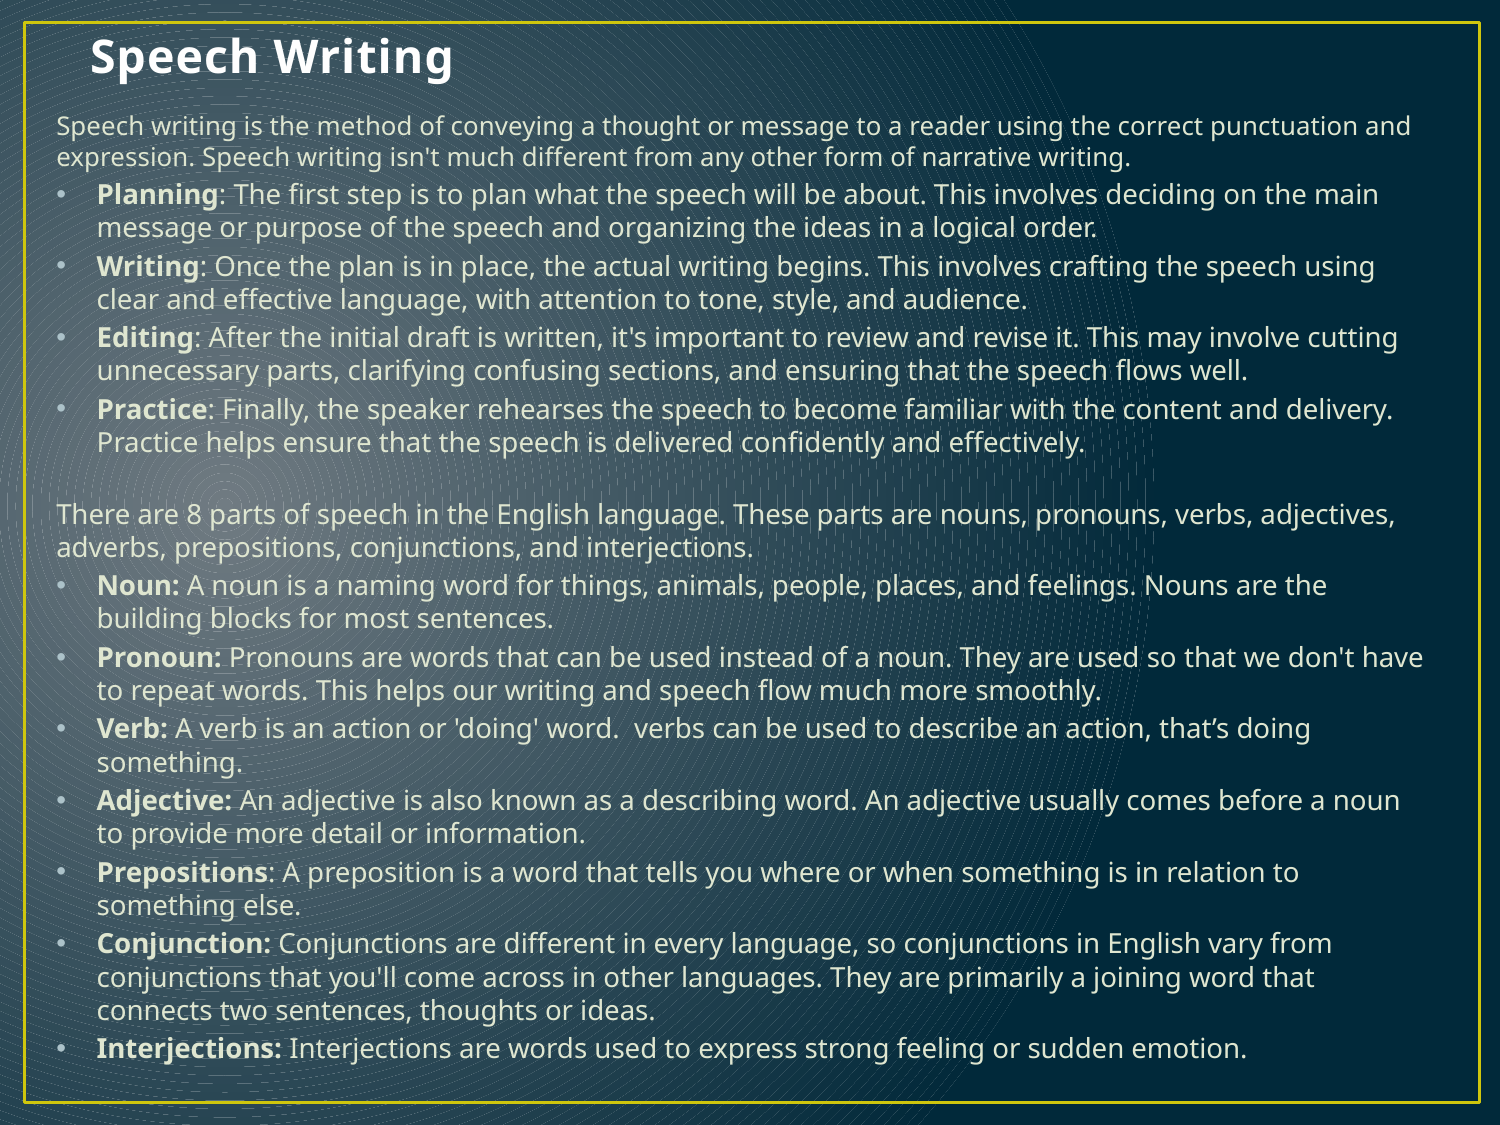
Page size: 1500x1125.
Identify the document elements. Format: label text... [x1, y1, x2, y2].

list Speech writing is the method of conveying a thought or message to a reader using the correct punctuation and expression. Speech writing isn't much different from any other form of narrative writing. Planning: The first step is to plan what the speech will be about. This involves deciding on the main message or purpose of the speech and organizing the ideas in a logical order. Writing: Once the plan is in place, the actual writing begins. This involves crafting the speech using clear and effective language, with attention to tone, style, and audience. Editing: After the initial draft is written, it's important to review and revise it. This may involve cutting unnecessary parts, clarifying confusing sections, and ensuring that the speech flows well. Practice: Finally, the speaker rehearses the speech to become familiar with the content and delivery. Practice helps ensure that the speech is delivered confidently and effectively. There are 8 parts of speech in the English language. These parts are nouns, pronouns, verbs, adjectives, adverbs, prepositions, conjunctions, and interjections. Noun: A noun is a naming word for things, animals, people, places, and feelings. Nouns are the building blocks for most sentences. Pronoun: Pronouns are words that can be used instead of a noun. They are used so that we don't have to repeat words. This helps our writing and speech flow much more smoothly. Verb: A verb is an action or 'doing' word. verbs can be used to describe an action, that’s doing something. Adjective: An adjective is also known as a describing word. An adjective usually comes before a noun to provide more detail or information. Prepositions: A preposition is a word that tells you where or when something is in relation to something else. Conjunction: Conjunctions are different in every language, so conjunctions in English vary from conjunctions that you'll come across in other languages. They are primarily a joining word that connects two sentences, thoughts or ideas. Interjections: Interjections are words used to express strong feeling or sudden emotion. [41, 101, 1447, 1094]
title Speech Writing [75, 19, 1425, 90]
